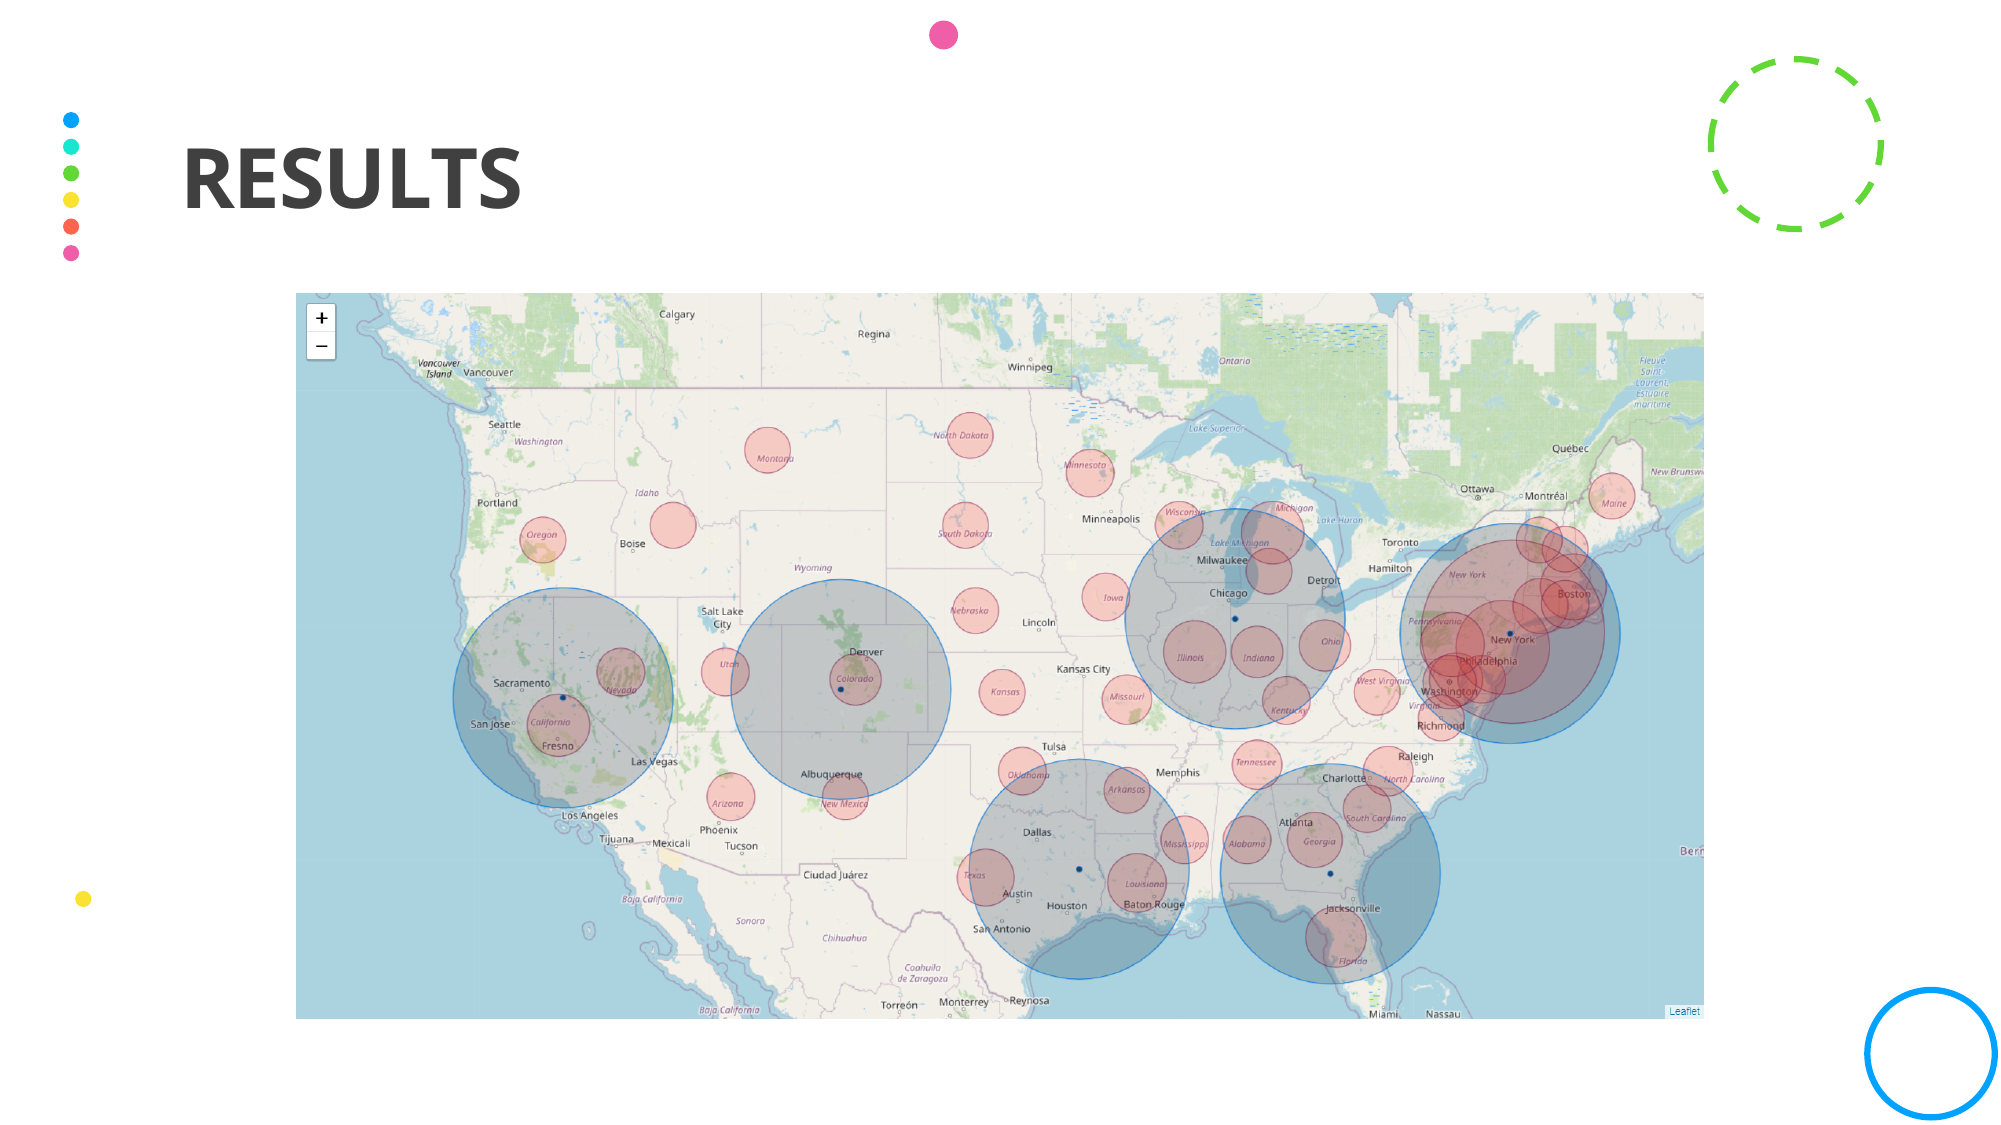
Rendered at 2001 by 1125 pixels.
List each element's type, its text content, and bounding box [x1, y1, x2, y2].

picture [296, 293, 1704, 1020]
title Results [180, 69, 1830, 294]
